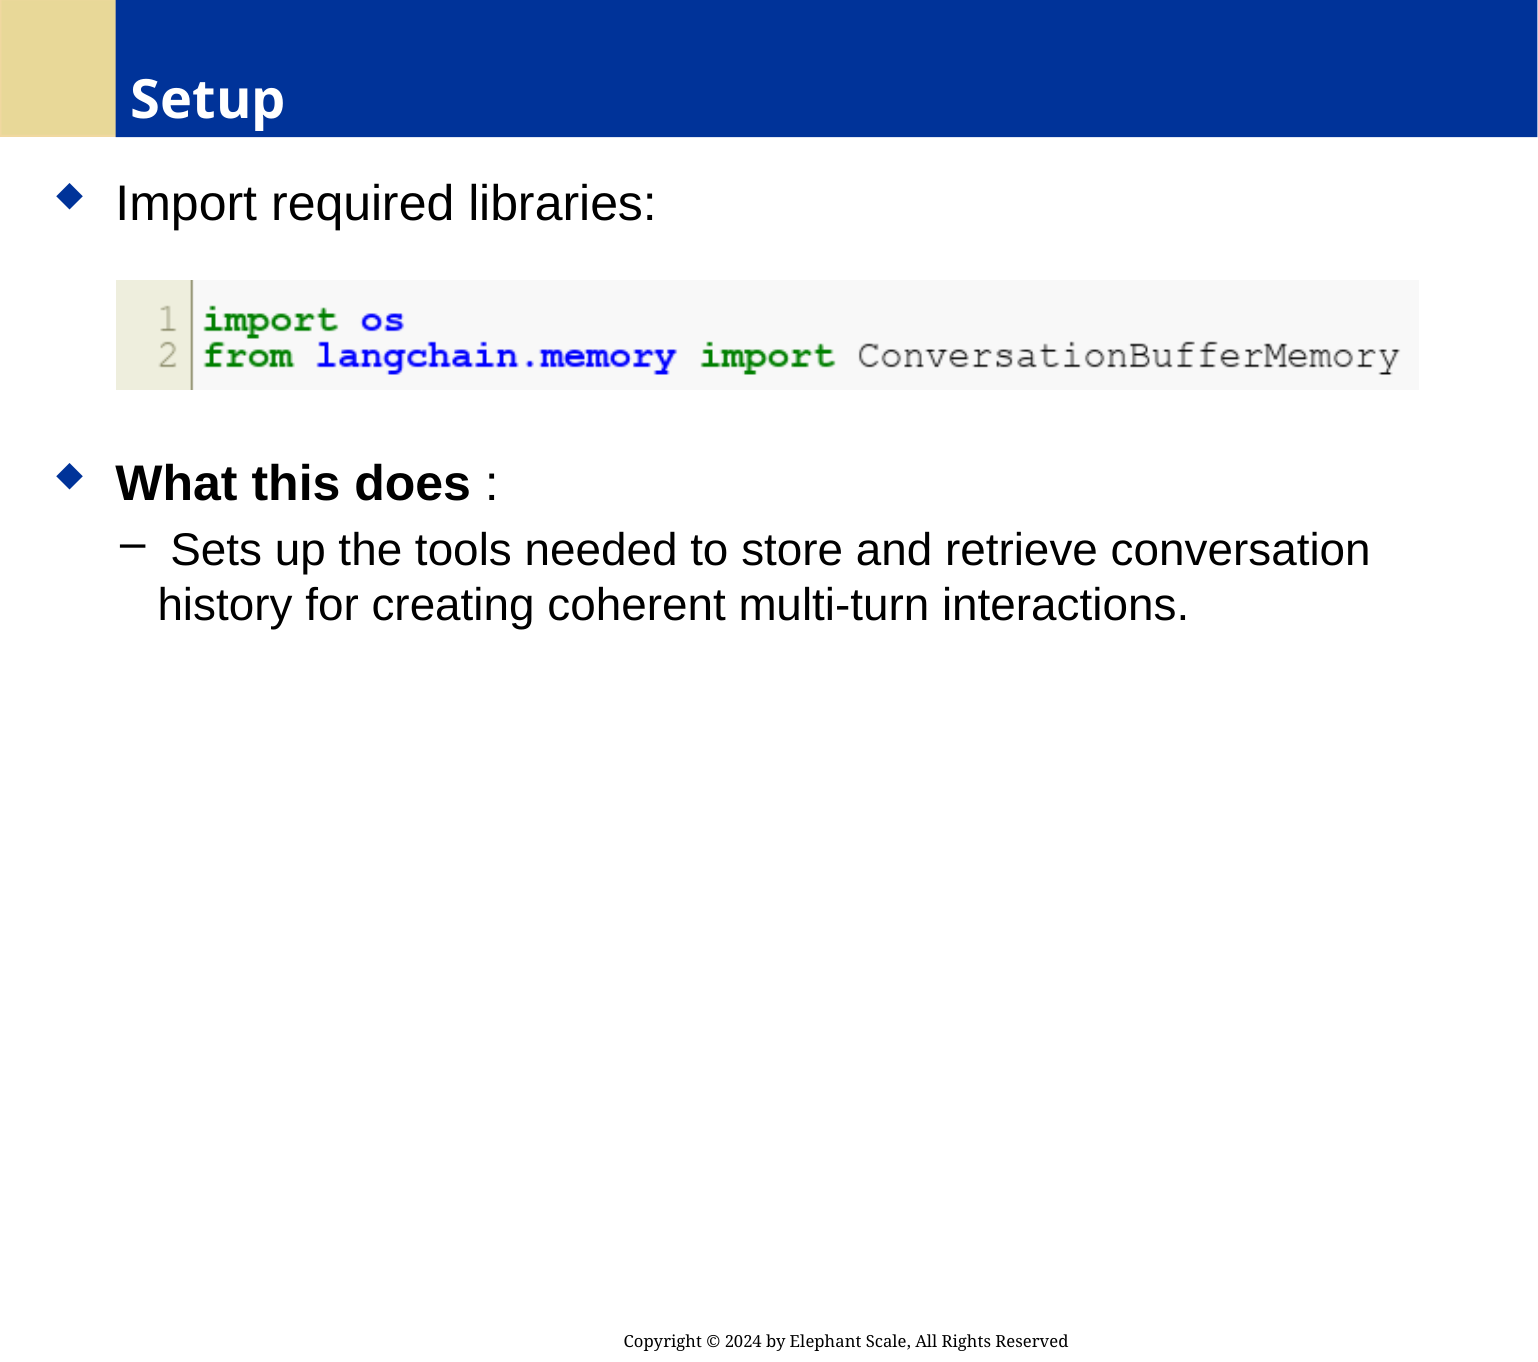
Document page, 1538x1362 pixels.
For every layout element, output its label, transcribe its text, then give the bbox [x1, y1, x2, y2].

list Import required libraries: What this does : Sets up the tools needed to store and retrieve conversation history for creating coherent multi-turn interactions. [38, 162, 1500, 1284]
title Setup [115, 0, 1538, 138]
picture [0, 0, 115, 137]
text_box Copyright © 2024 by Elephant Scale, All Rights Reserved [608, 1322, 1085, 1358]
picture [115, 280, 1420, 390]
